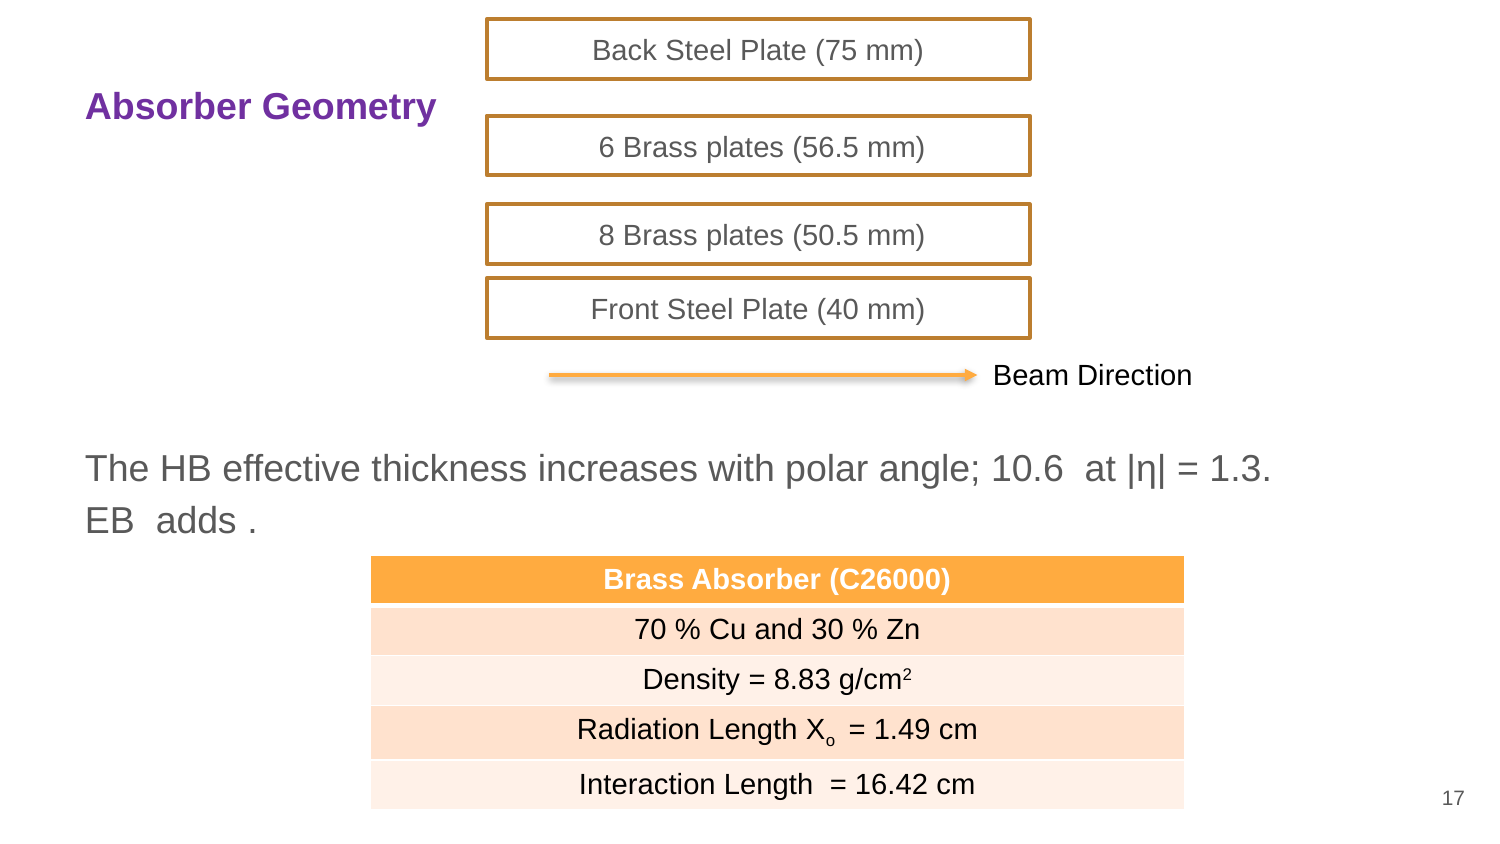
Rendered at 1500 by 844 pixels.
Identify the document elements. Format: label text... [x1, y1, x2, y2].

text_box Beam Direction [978, 349, 1208, 400]
slide_number 17 [1389, 764, 1480, 830]
text_box Back Steel Plate (75 mm) [485, 17, 1032, 81]
text_box 6 Brass plates (56.5 mm) [485, 114, 1032, 177]
text_box 8 Brass plates (50.5 mm) [485, 202, 1032, 266]
text_box Front Steel Plate (40 mm) [485, 276, 1032, 340]
